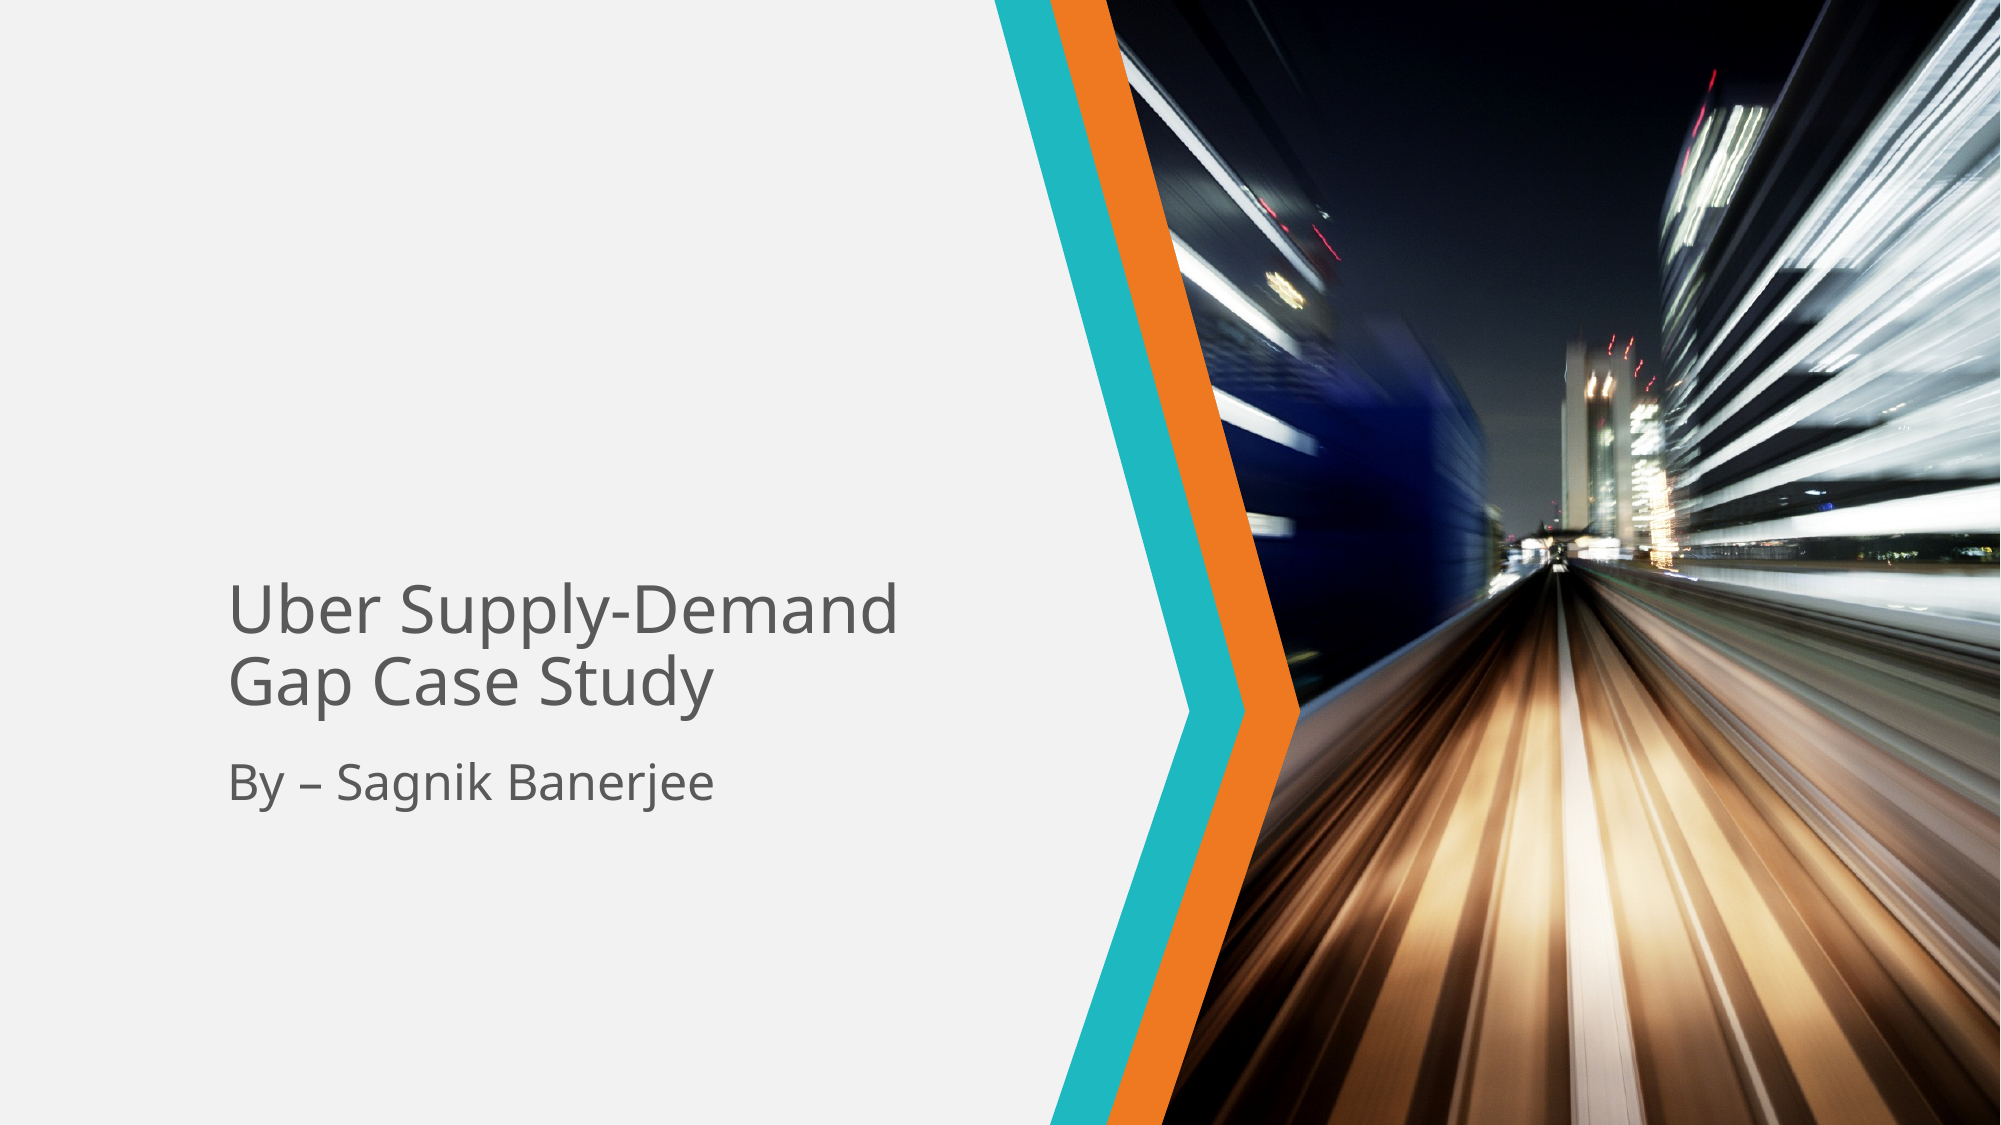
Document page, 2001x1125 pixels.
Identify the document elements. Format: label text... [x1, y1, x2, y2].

picture [1106, 0, 2000, 1125]
subtitle By – Sagnik Banerjee [212, 750, 1053, 1013]
title Uber Supply-Demand Gap Case Study [212, 307, 1053, 728]
